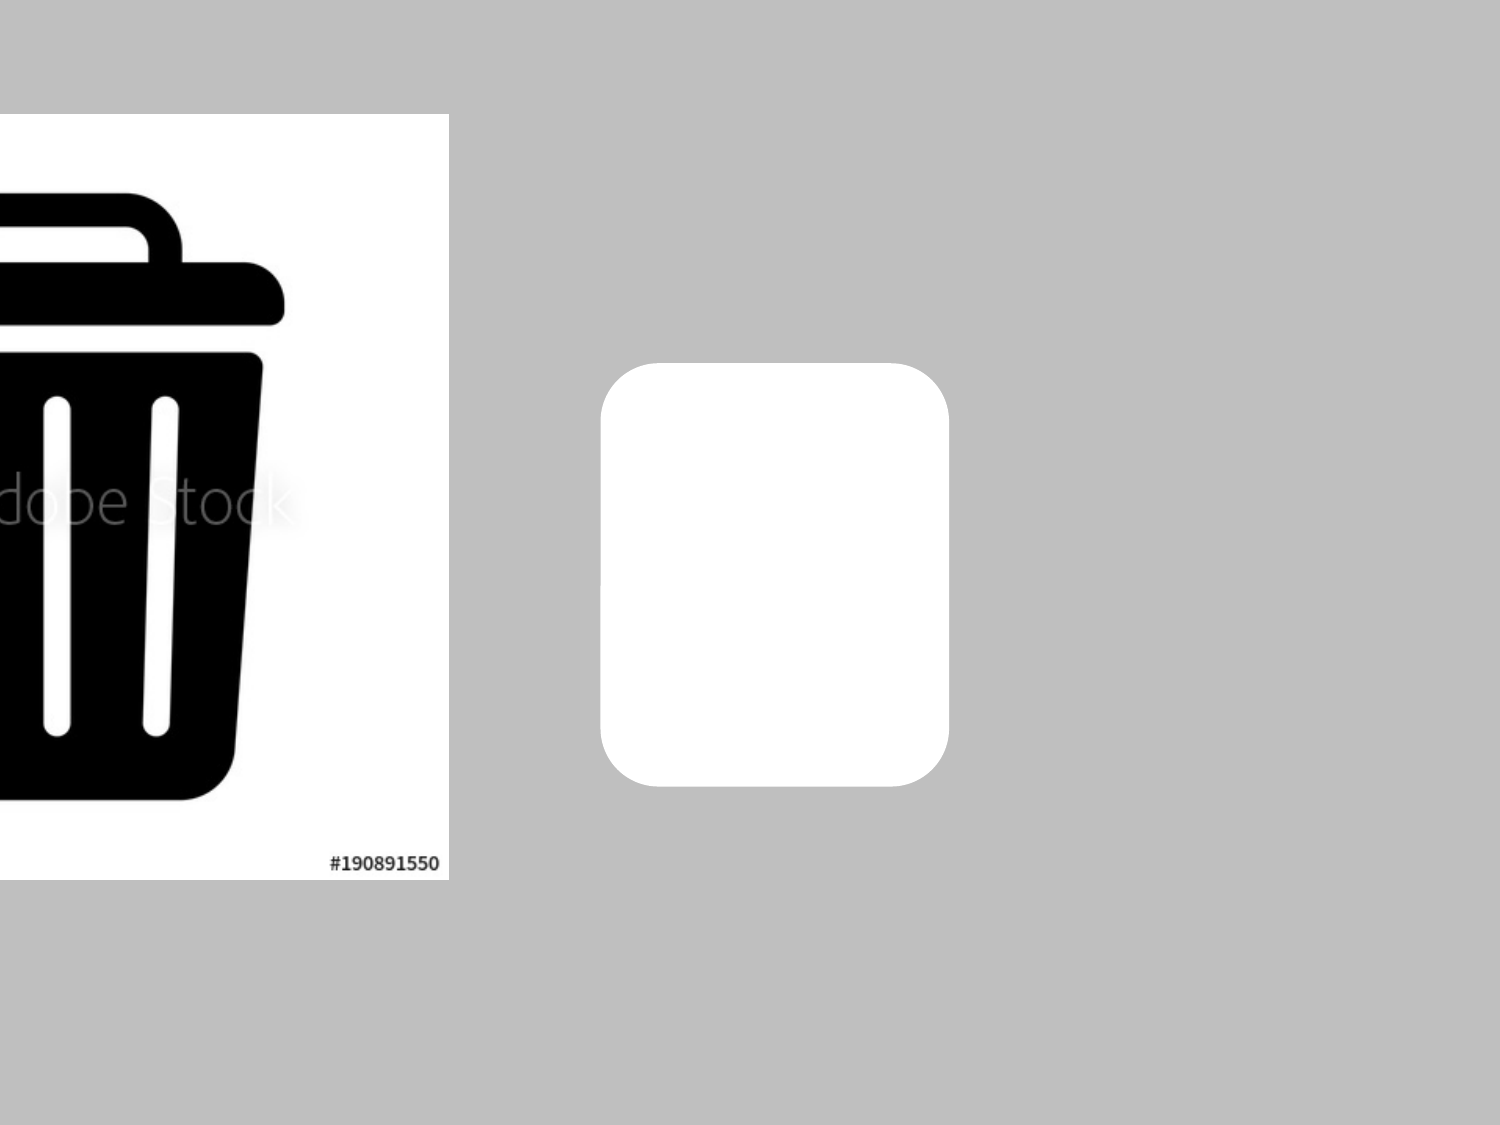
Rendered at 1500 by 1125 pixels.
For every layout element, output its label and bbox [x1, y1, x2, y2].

text_box [598, 361, 952, 789]
picture [0, 114, 449, 881]
